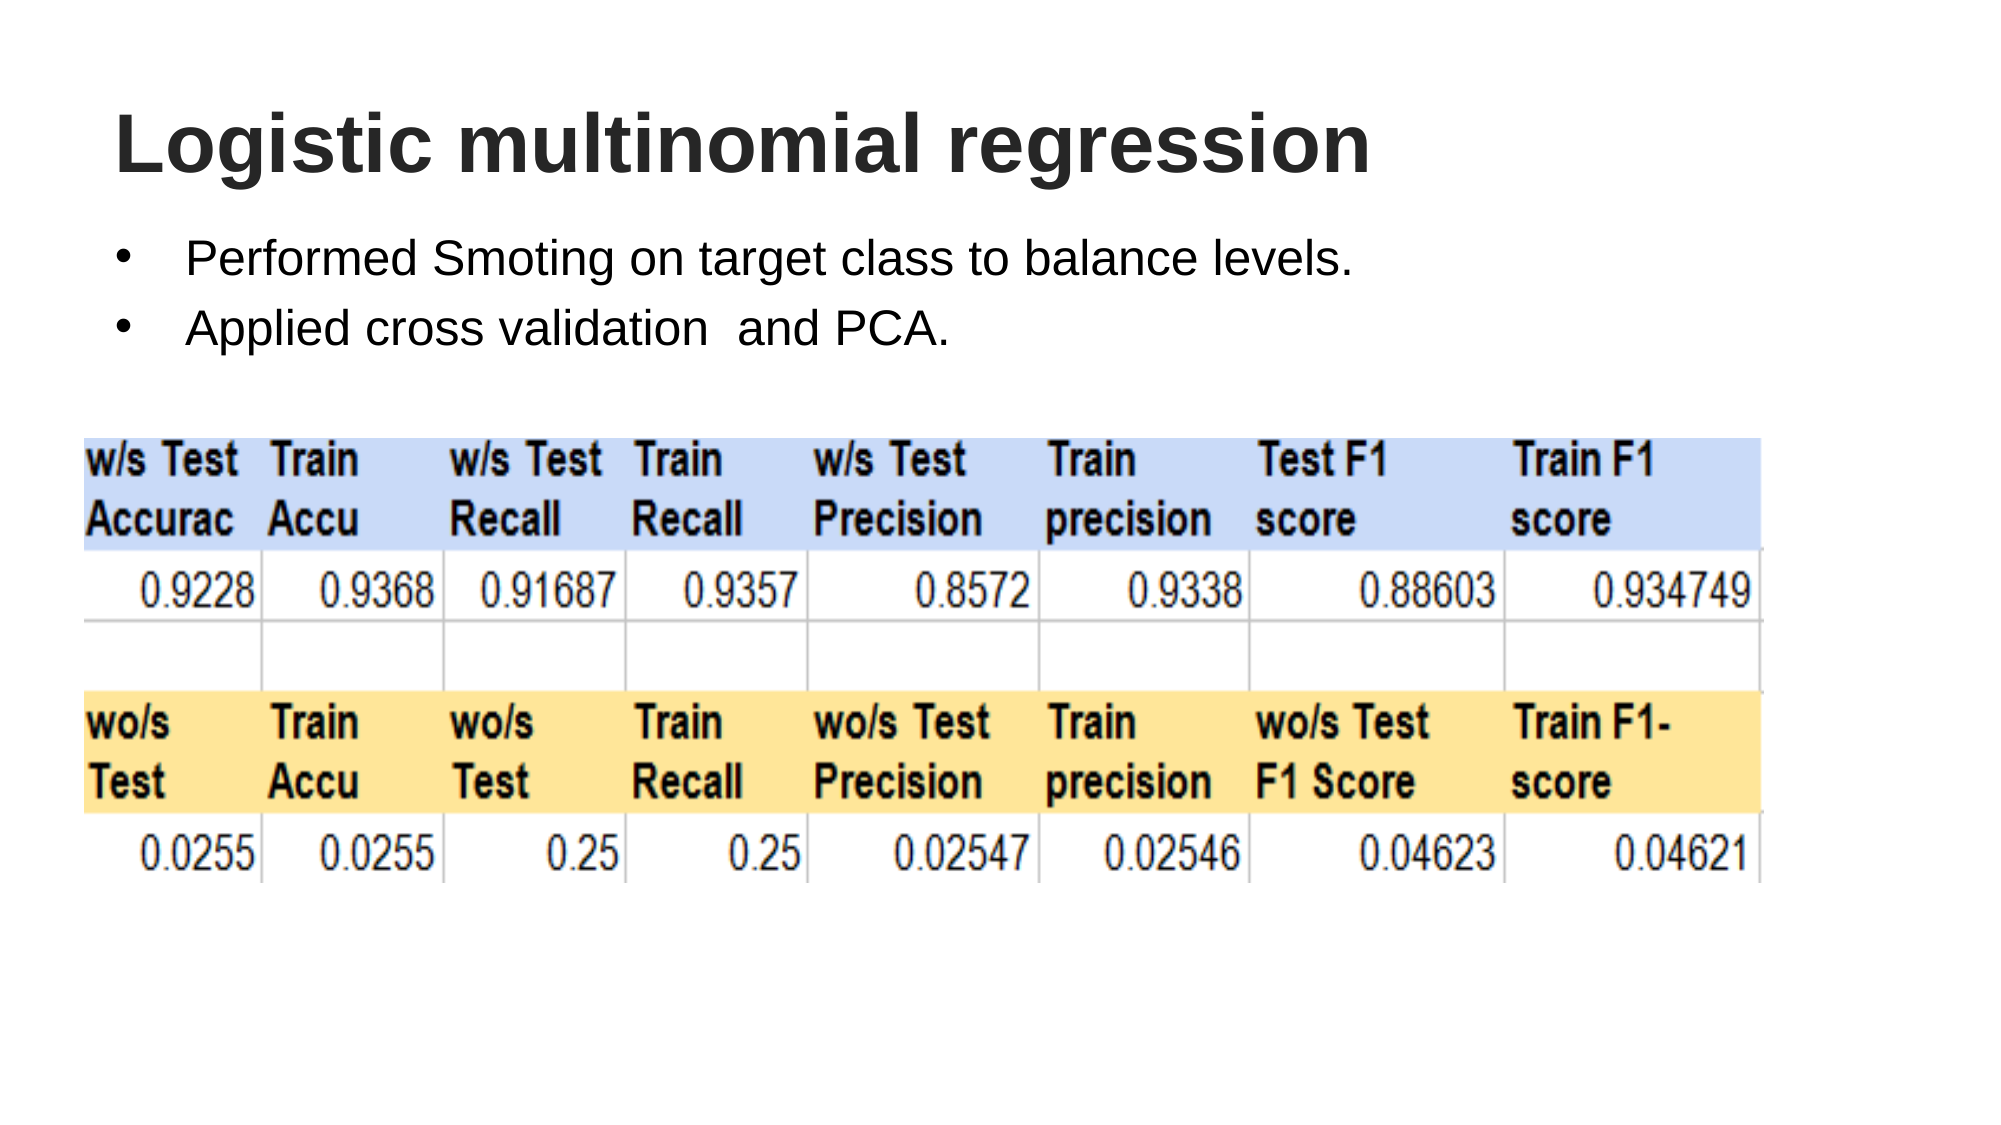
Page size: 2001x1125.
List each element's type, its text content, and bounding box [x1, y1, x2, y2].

list Performed Smoting on target class to balance levels. Applied cross validation and PCA. [99, 217, 1733, 354]
title Logistic multinomial regression [99, 44, 1901, 233]
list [84, 438, 1764, 883]
